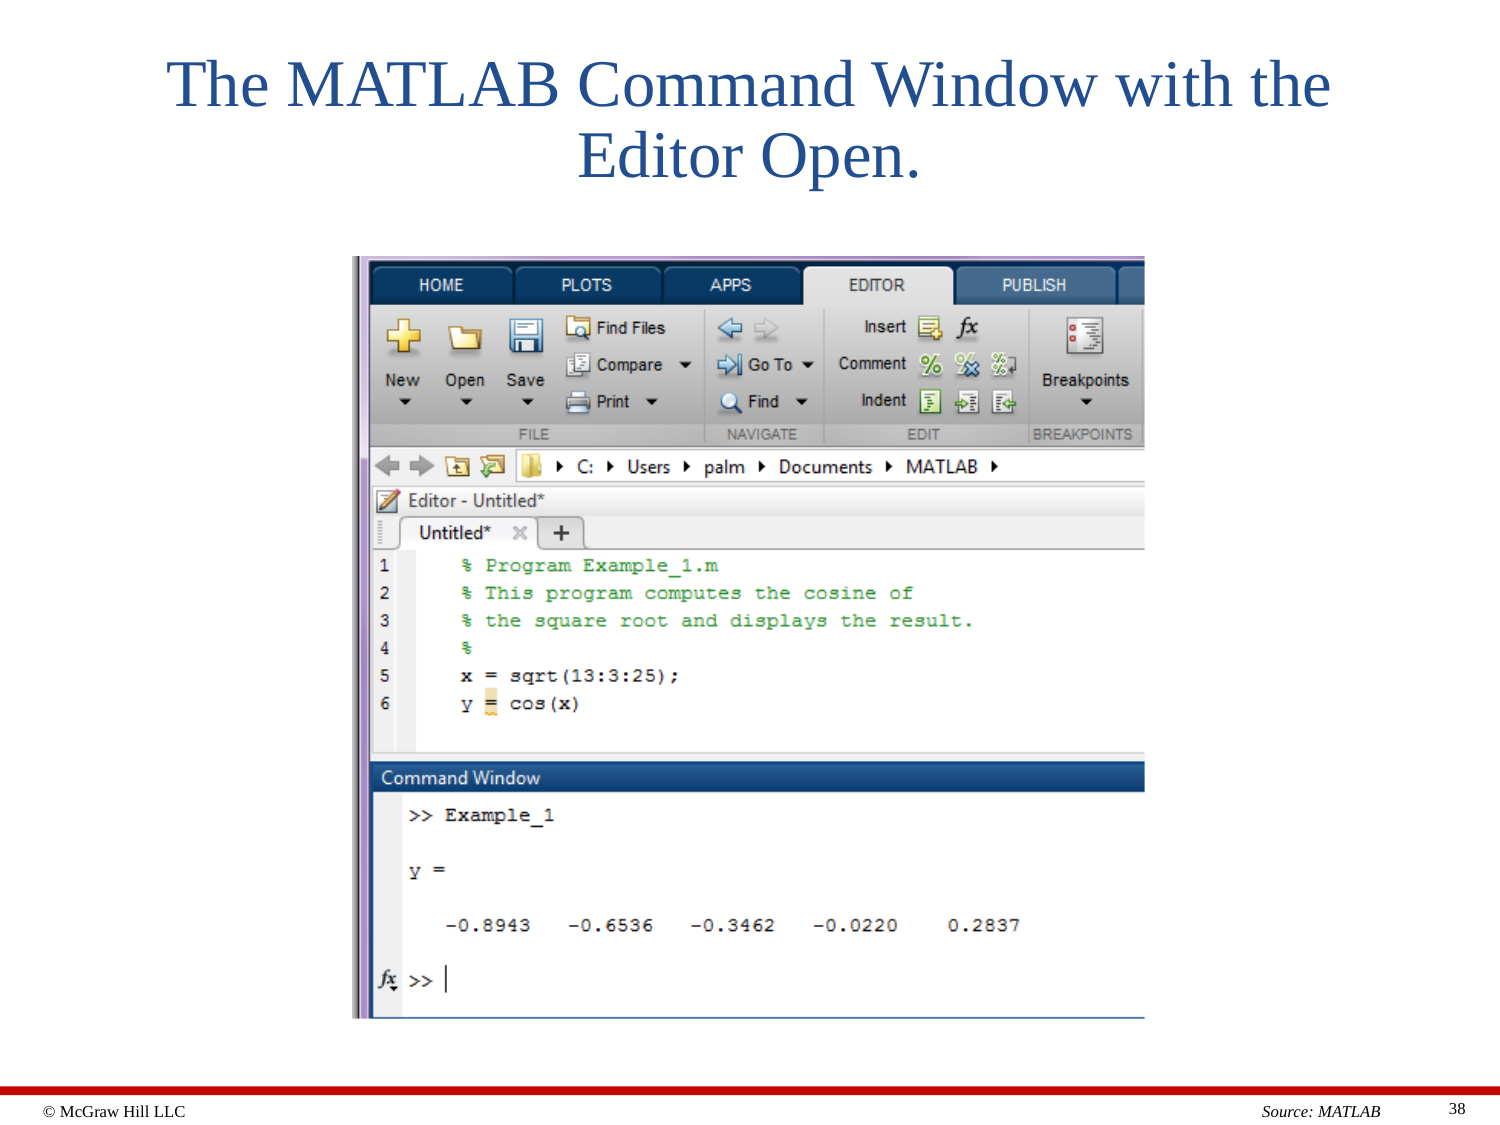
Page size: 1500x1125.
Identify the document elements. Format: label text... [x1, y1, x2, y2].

list Source: MATLAB [256, 1096, 1400, 1125]
title The MATLAB Command Window with the Editor Open. [70, 22, 1430, 219]
picture [352, 256, 1148, 1022]
slide_number 38 [1415, 1094, 1474, 1122]
